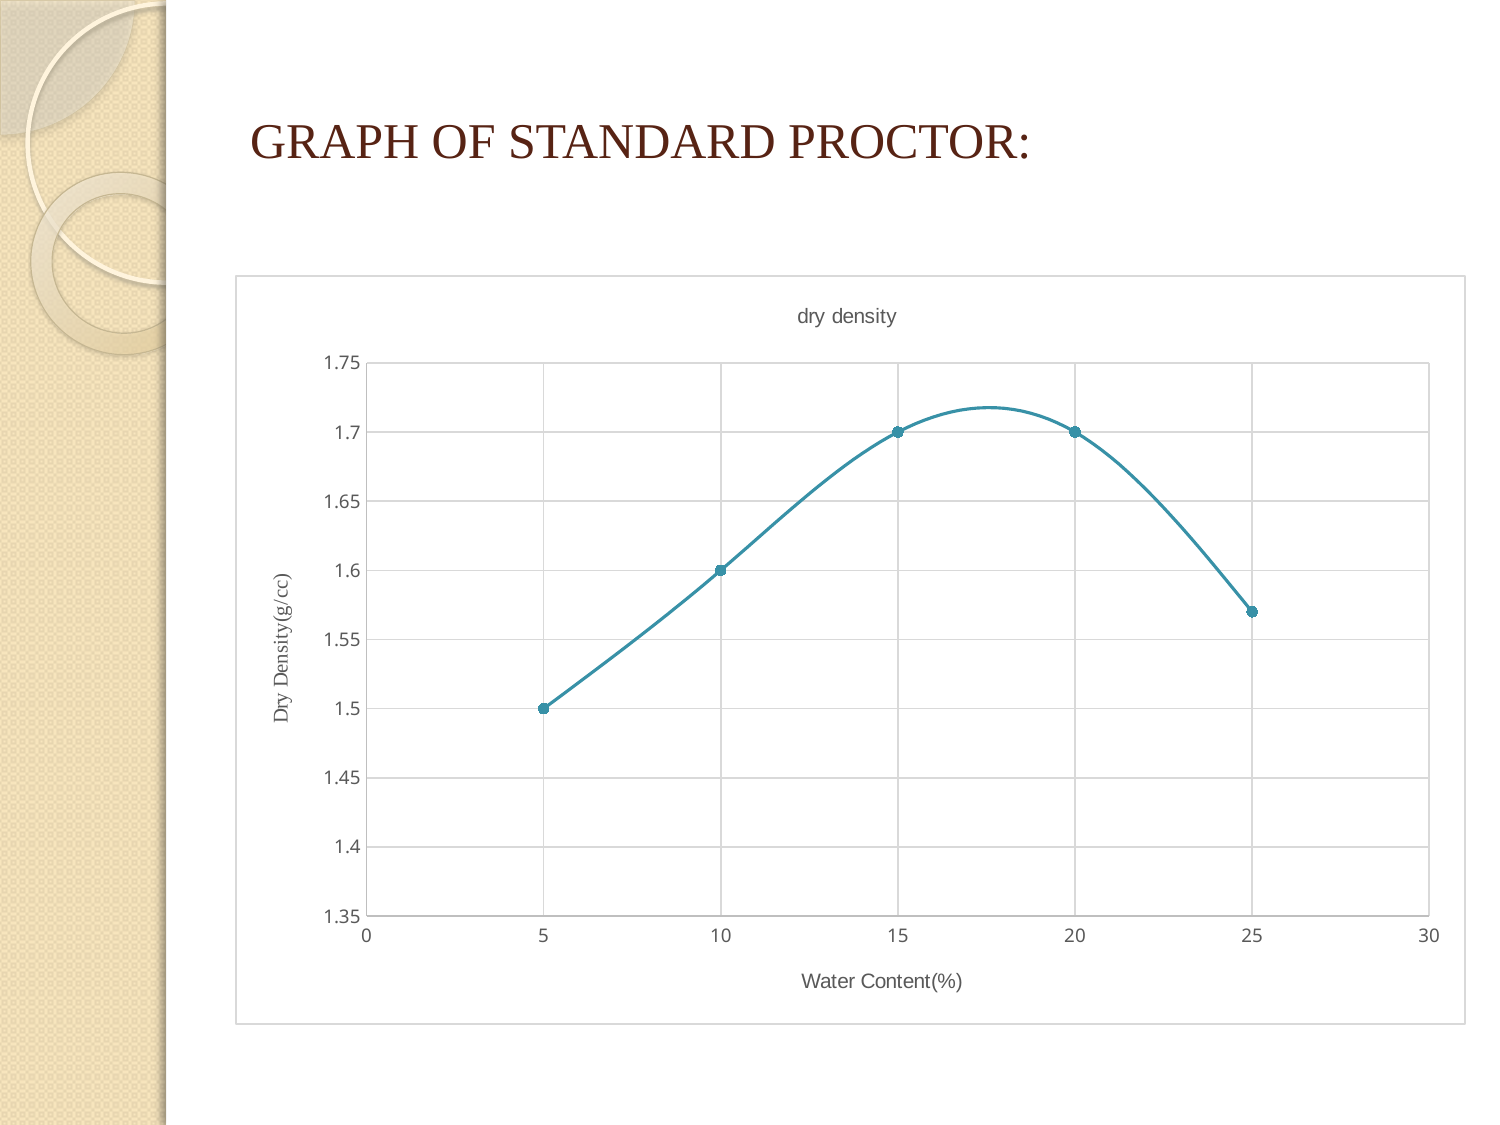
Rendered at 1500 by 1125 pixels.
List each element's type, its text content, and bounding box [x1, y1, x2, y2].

title GRAPH OF STANDARD PROCTOR: [235, 45, 1466, 233]
chart [235, 274, 1466, 1026]
